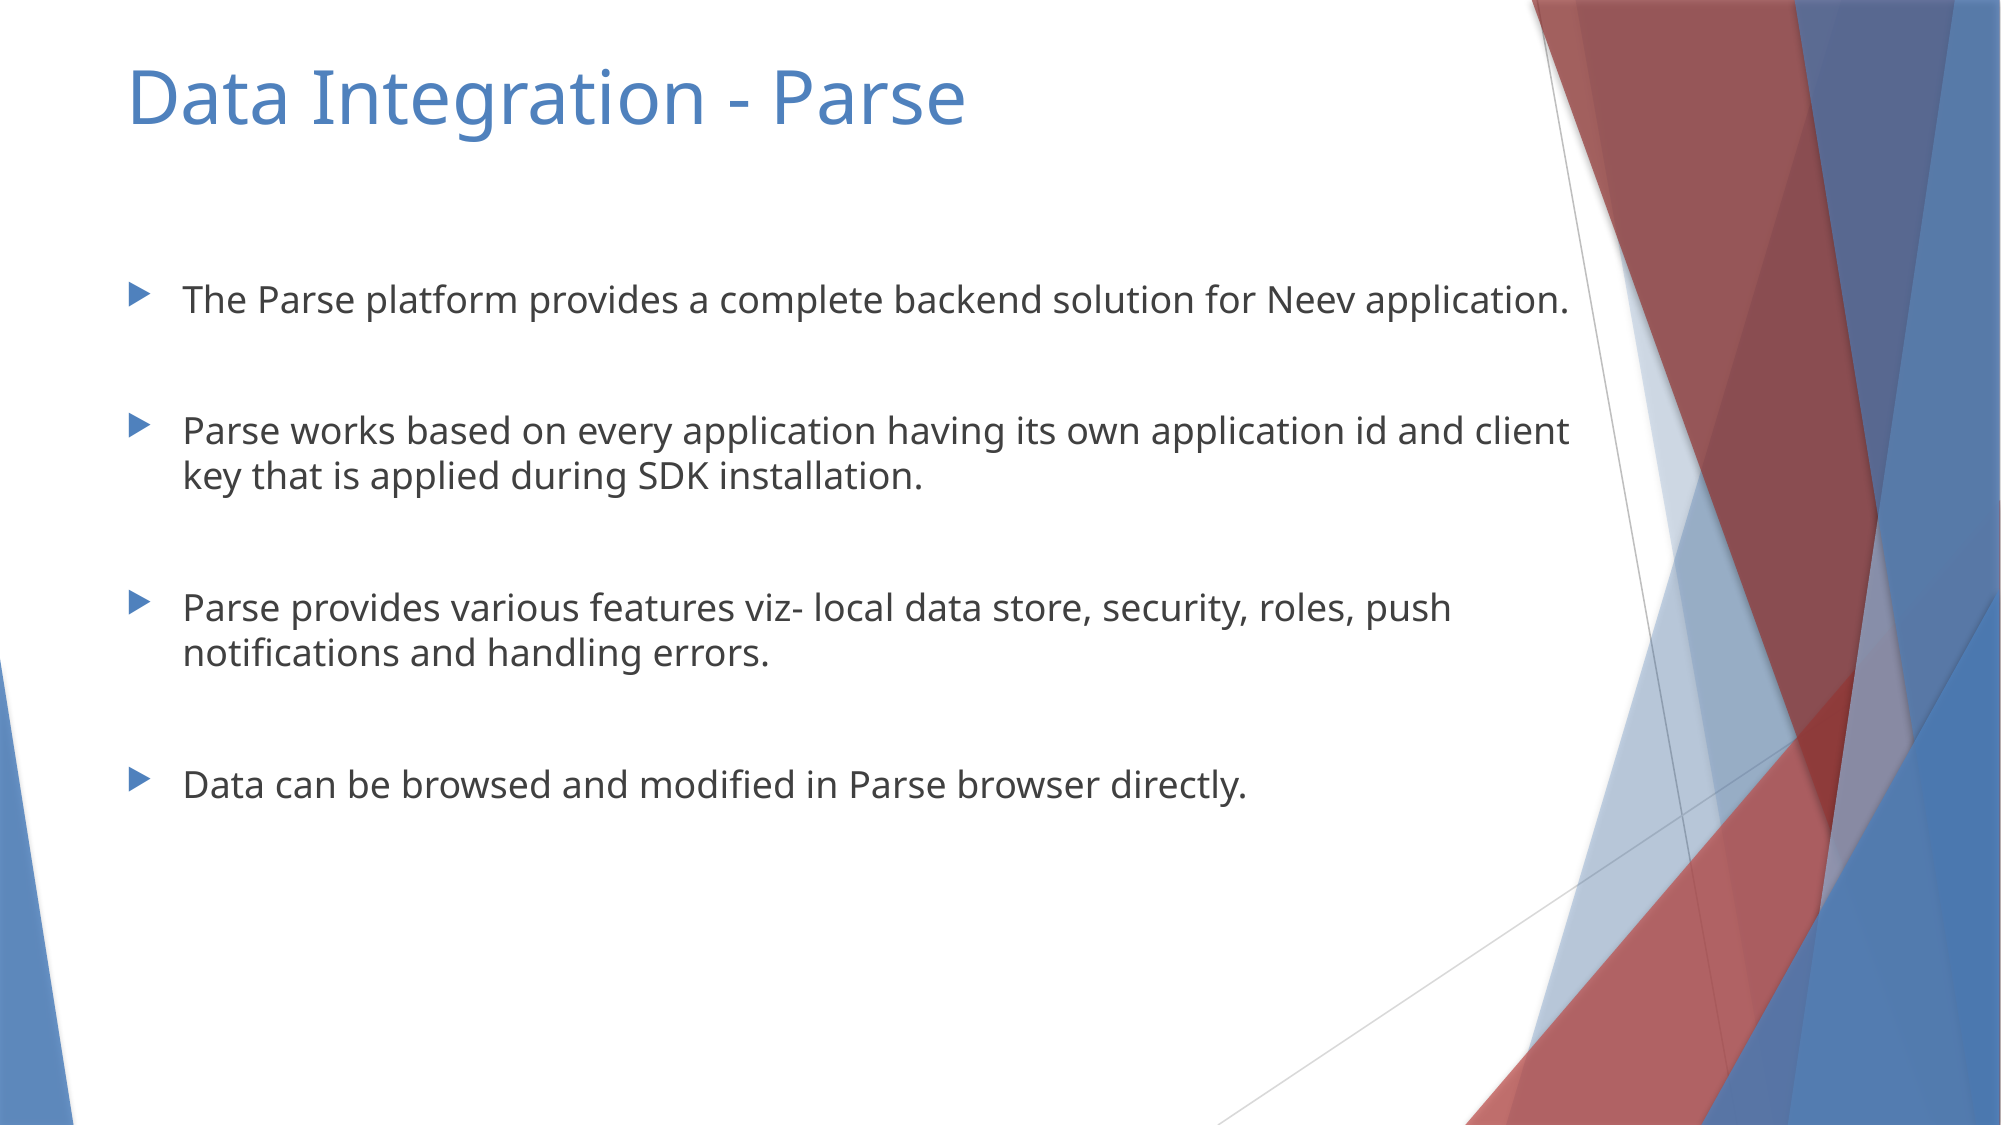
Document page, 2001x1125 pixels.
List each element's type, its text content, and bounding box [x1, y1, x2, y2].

list The Parse platform provides a complete backend solution for Neev application. Parse works based on every application having its own application id and client key that is applied during SDK installation. Parse provides various features viz- local data store, security, roles, push notifications and handling errors. Data can be browsed and modified in Parse browser directly. [111, 268, 1615, 905]
title Data Integration - Parse [111, 42, 1522, 184]
